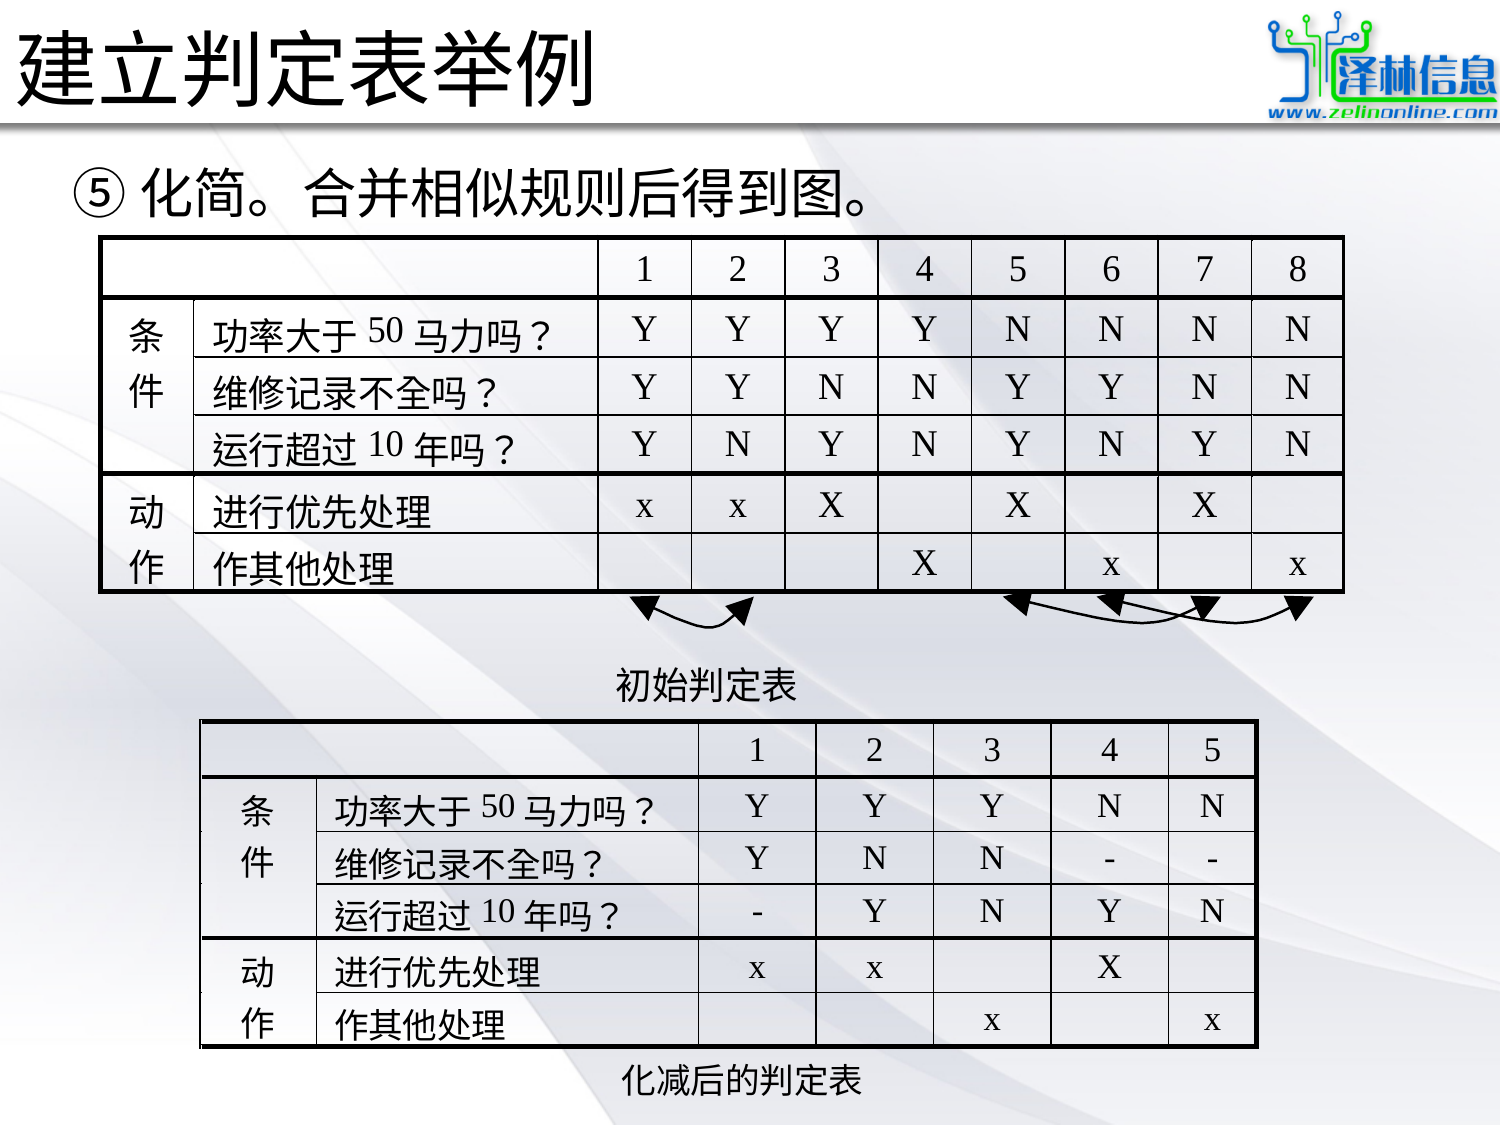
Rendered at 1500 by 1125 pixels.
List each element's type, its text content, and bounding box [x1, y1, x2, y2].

title 建立判定表举例 [0, 9, 1350, 118]
picture [1350, 11, 1500, 118]
picture [0, 123, 1500, 1125]
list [198, 718, 1287, 1125]
text_box ⑤化简。合并相似规则后得到图。 [57, 152, 1050, 235]
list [69, 234, 1346, 706]
